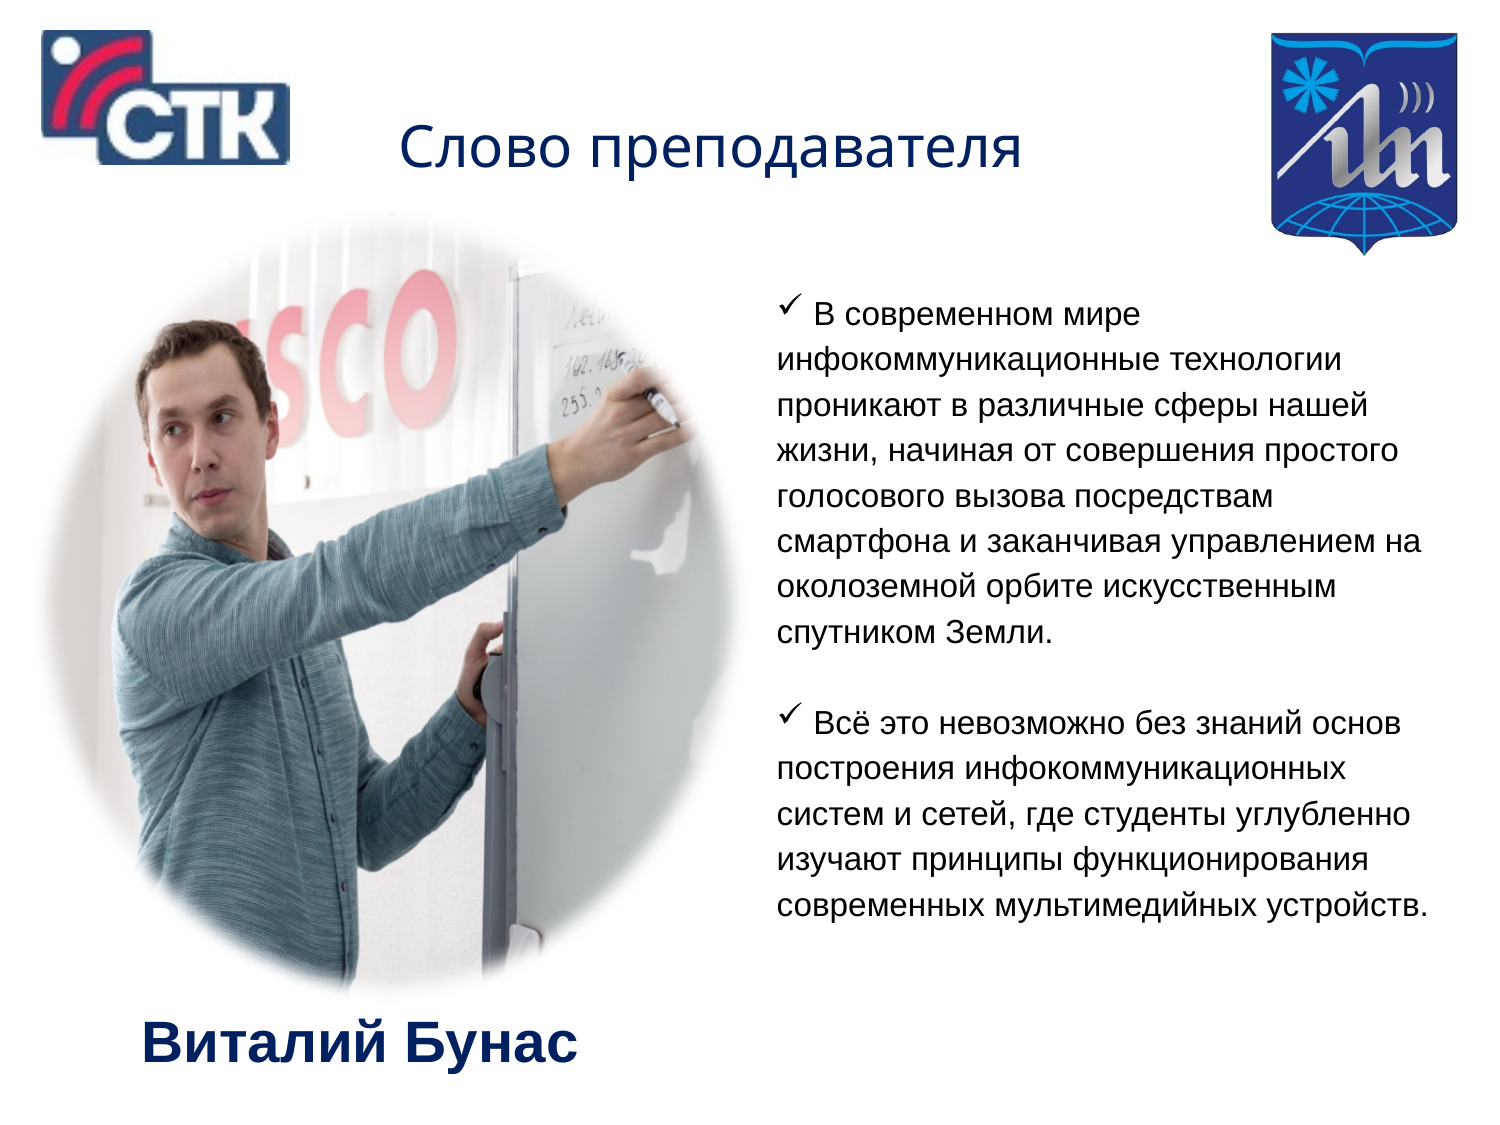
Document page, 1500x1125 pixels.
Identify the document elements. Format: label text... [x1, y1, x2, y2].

picture [40, 30, 290, 165]
text_box В современном мире инфокоммуникационные технологии проникают в различные сферы нашей жизни, начиная от совершения простого голосового вызова посредствам смартфона и заканчивая управлением на околоземной орбите искусственным спутником Земли. Всё это невозможно без знаний основ построения инфокоммуникационных систем и сетей, где студенты углубленно изучают принципы функционирования современных мультимедийных устройств. [761, 278, 1459, 931]
text_box Слово преподавателя [383, 101, 1140, 187]
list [29, 207, 751, 1005]
picture [1269, 30, 1458, 259]
text_box Виталий Бунас [126, 1013, 594, 1082]
